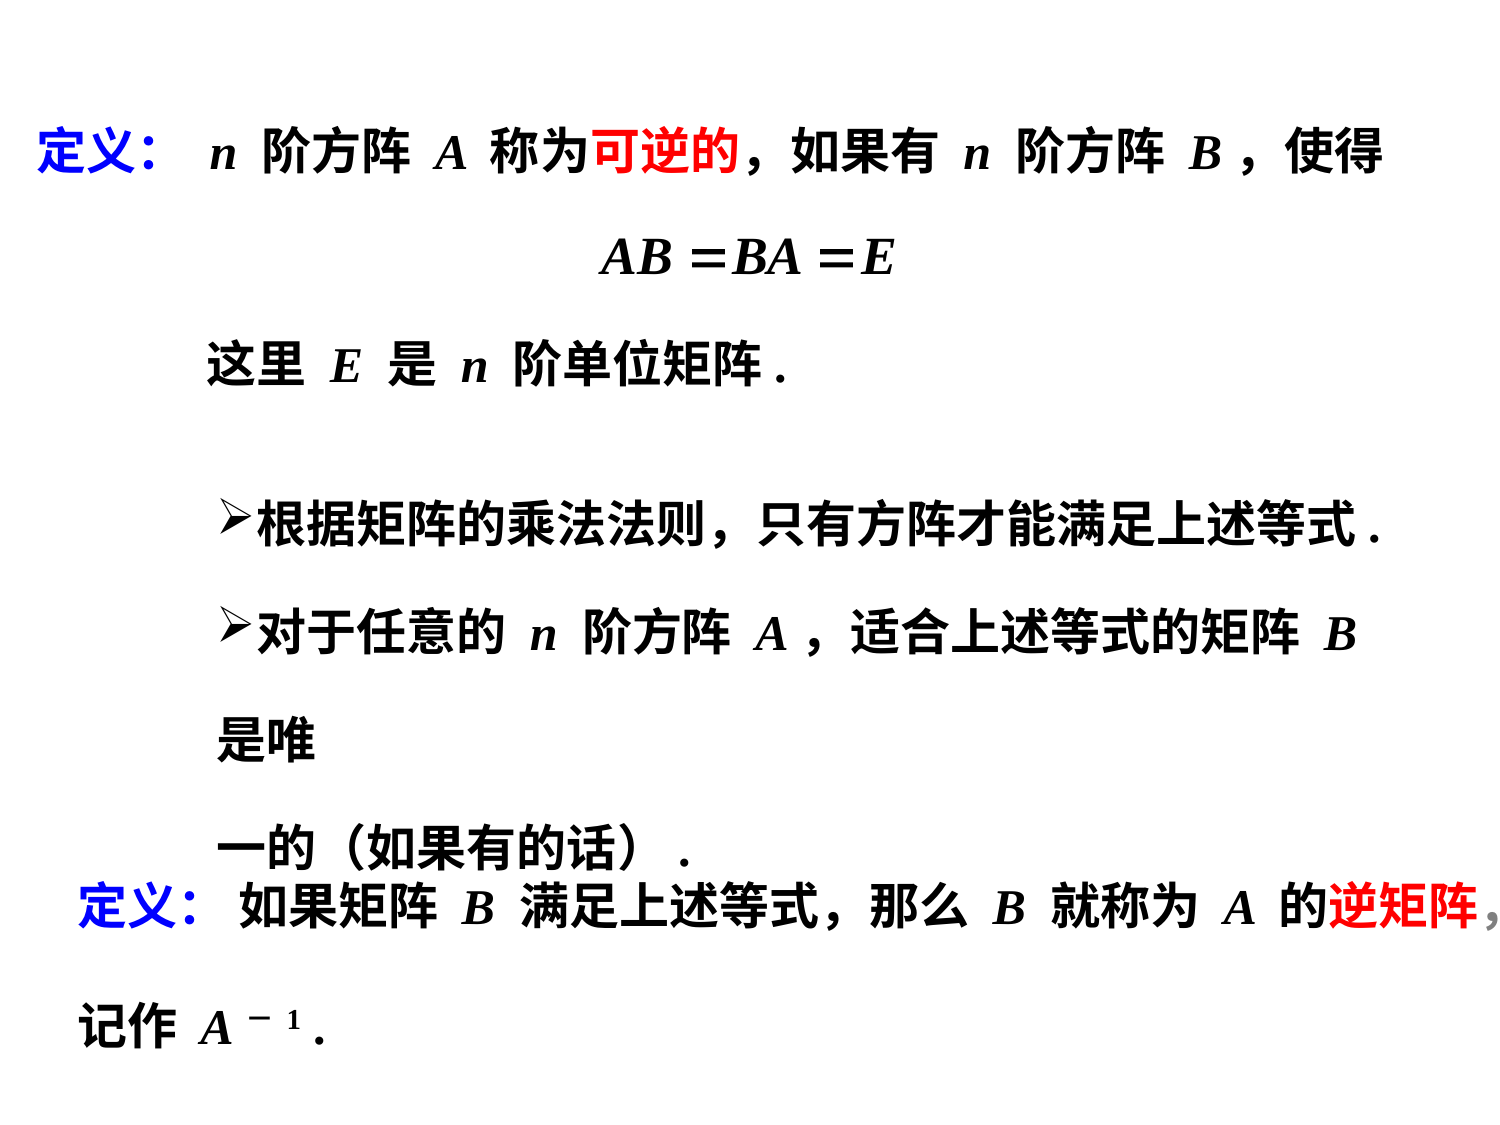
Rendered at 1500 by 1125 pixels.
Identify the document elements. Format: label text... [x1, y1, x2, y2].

text_box 定义： n 阶方阵 A 称为可逆的，如果有 n 阶方阵 B，使得 [21, 112, 1399, 188]
text_box 根据矩阵的乘法法则，只有方阵才能满足上述等式. 对于任意的 n 阶方阵 A，适合上述等式的矩阵 B 是唯 一的（如果有的话）. [202, 437, 1435, 776]
text_box 定义： 如果矩阵 B 满足上述等式，那么 B 就称为 A 的逆矩阵， 记作 A－1 . [62, 836, 1487, 1002]
text_box 这里 E 是 n 阶单位矩阵. [191, 324, 803, 400]
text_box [589, 224, 911, 284]
